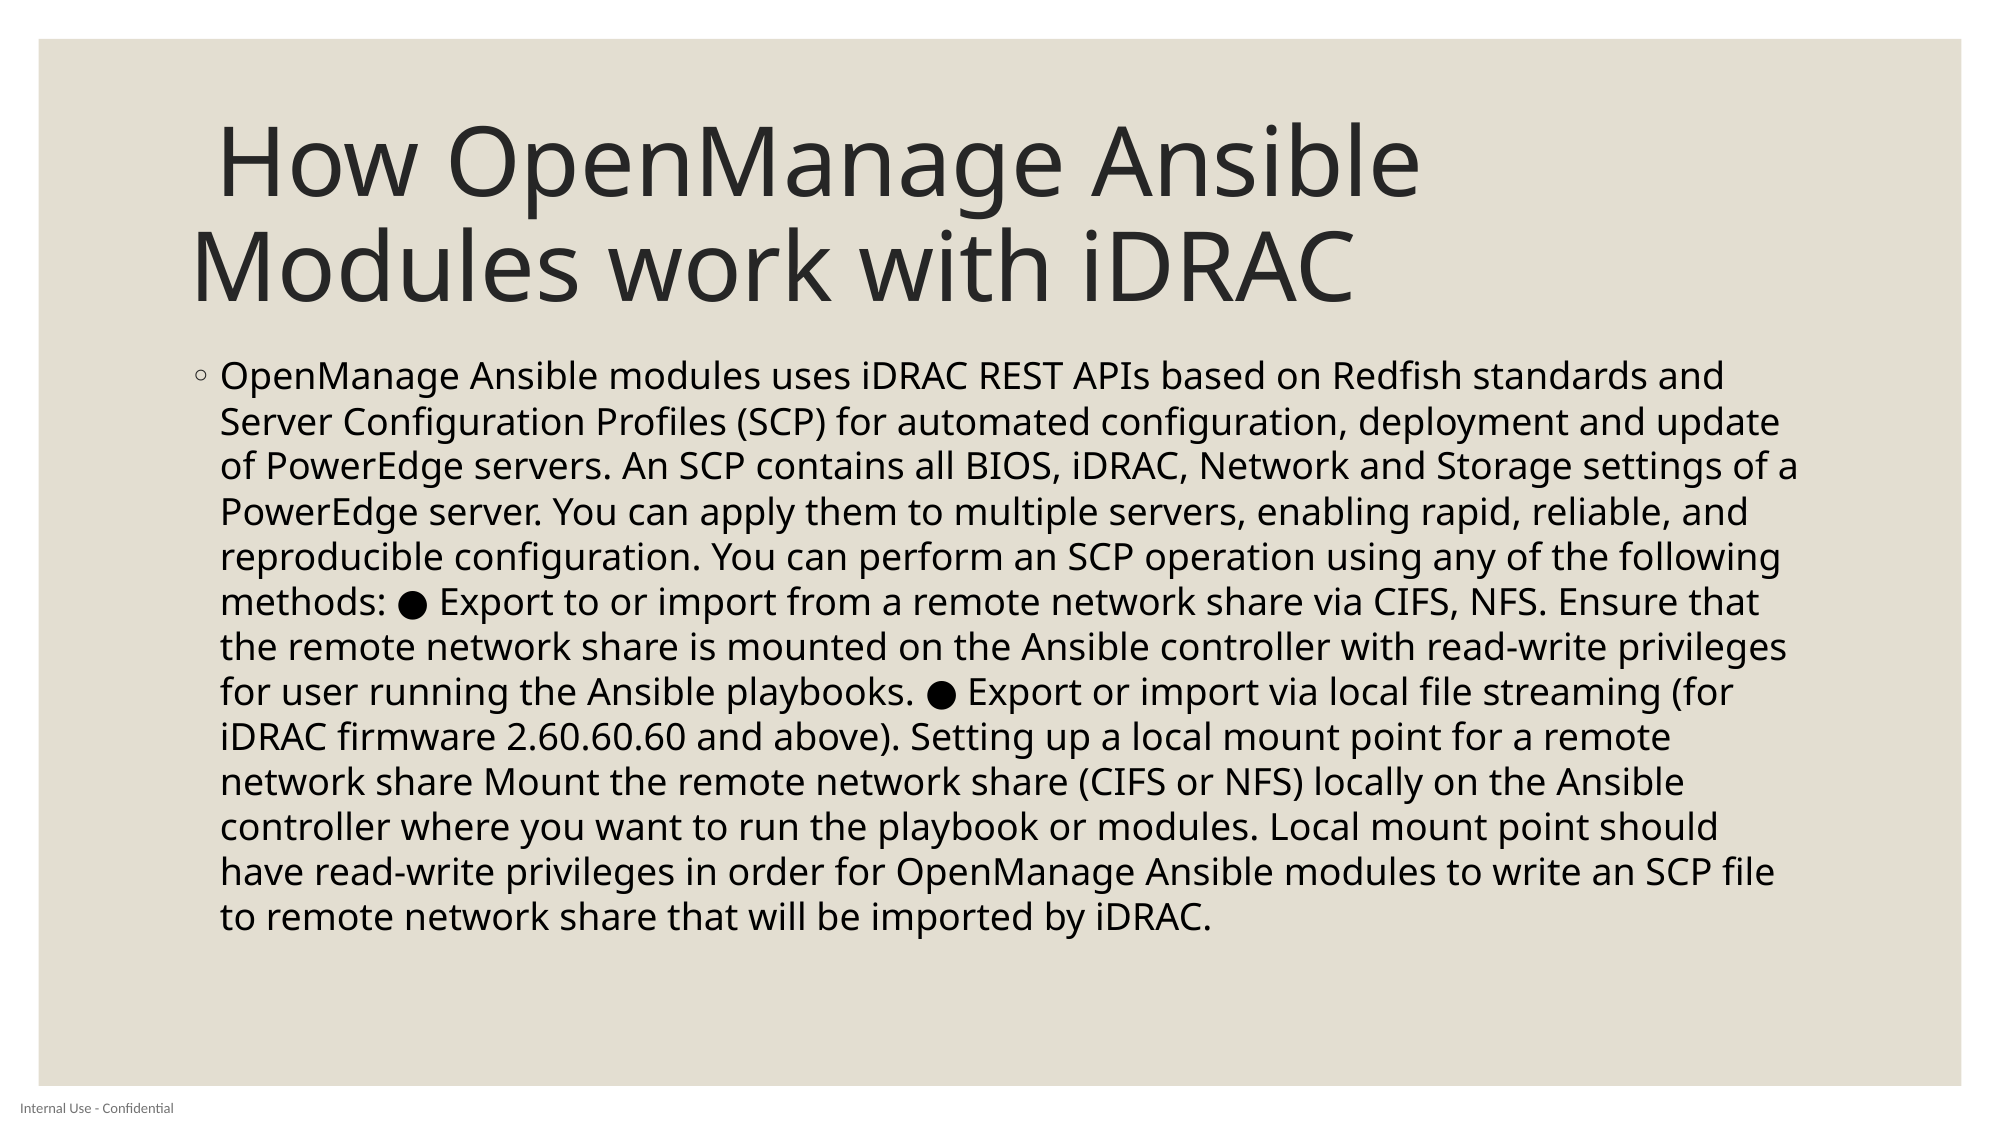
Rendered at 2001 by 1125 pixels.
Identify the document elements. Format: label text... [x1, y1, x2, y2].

title How OpenManage Ansible Modules work with iDRAC [174, 105, 1825, 331]
list OpenManage Ansible modules uses iDRAC REST APIs based on Redfish standards and Server Configuration Profiles (SCP) for automated configuration, deployment and update of PowerEdge servers. An SCP contains all BIOS, iDRAC, Network and Storage settings of a PowerEdge server. You can apply them to multiple servers, enabling rapid, reliable, and reproducible configuration. You can perform an SCP operation using any of the following methods: ● Export to or import from a remote network share via CIFS, NFS. Ensure that the remote network share is mounted on the Ansible controller with read-write privileges for user running the Ansible playbooks. ● Export or import via local file streaming (for iDRAC firmware 2.60.60.60 and above). Setting up a local mount point for a remote network share Mount the remote network share (CIFS or NFS) locally on the Ansible controller where you want to run the playbook or modules. Local mount point should have read-write privileges in order for OpenManage Ansible modules to write an SCP file to remote network share that will be imported by iDRAC. [174, 345, 1825, 990]
